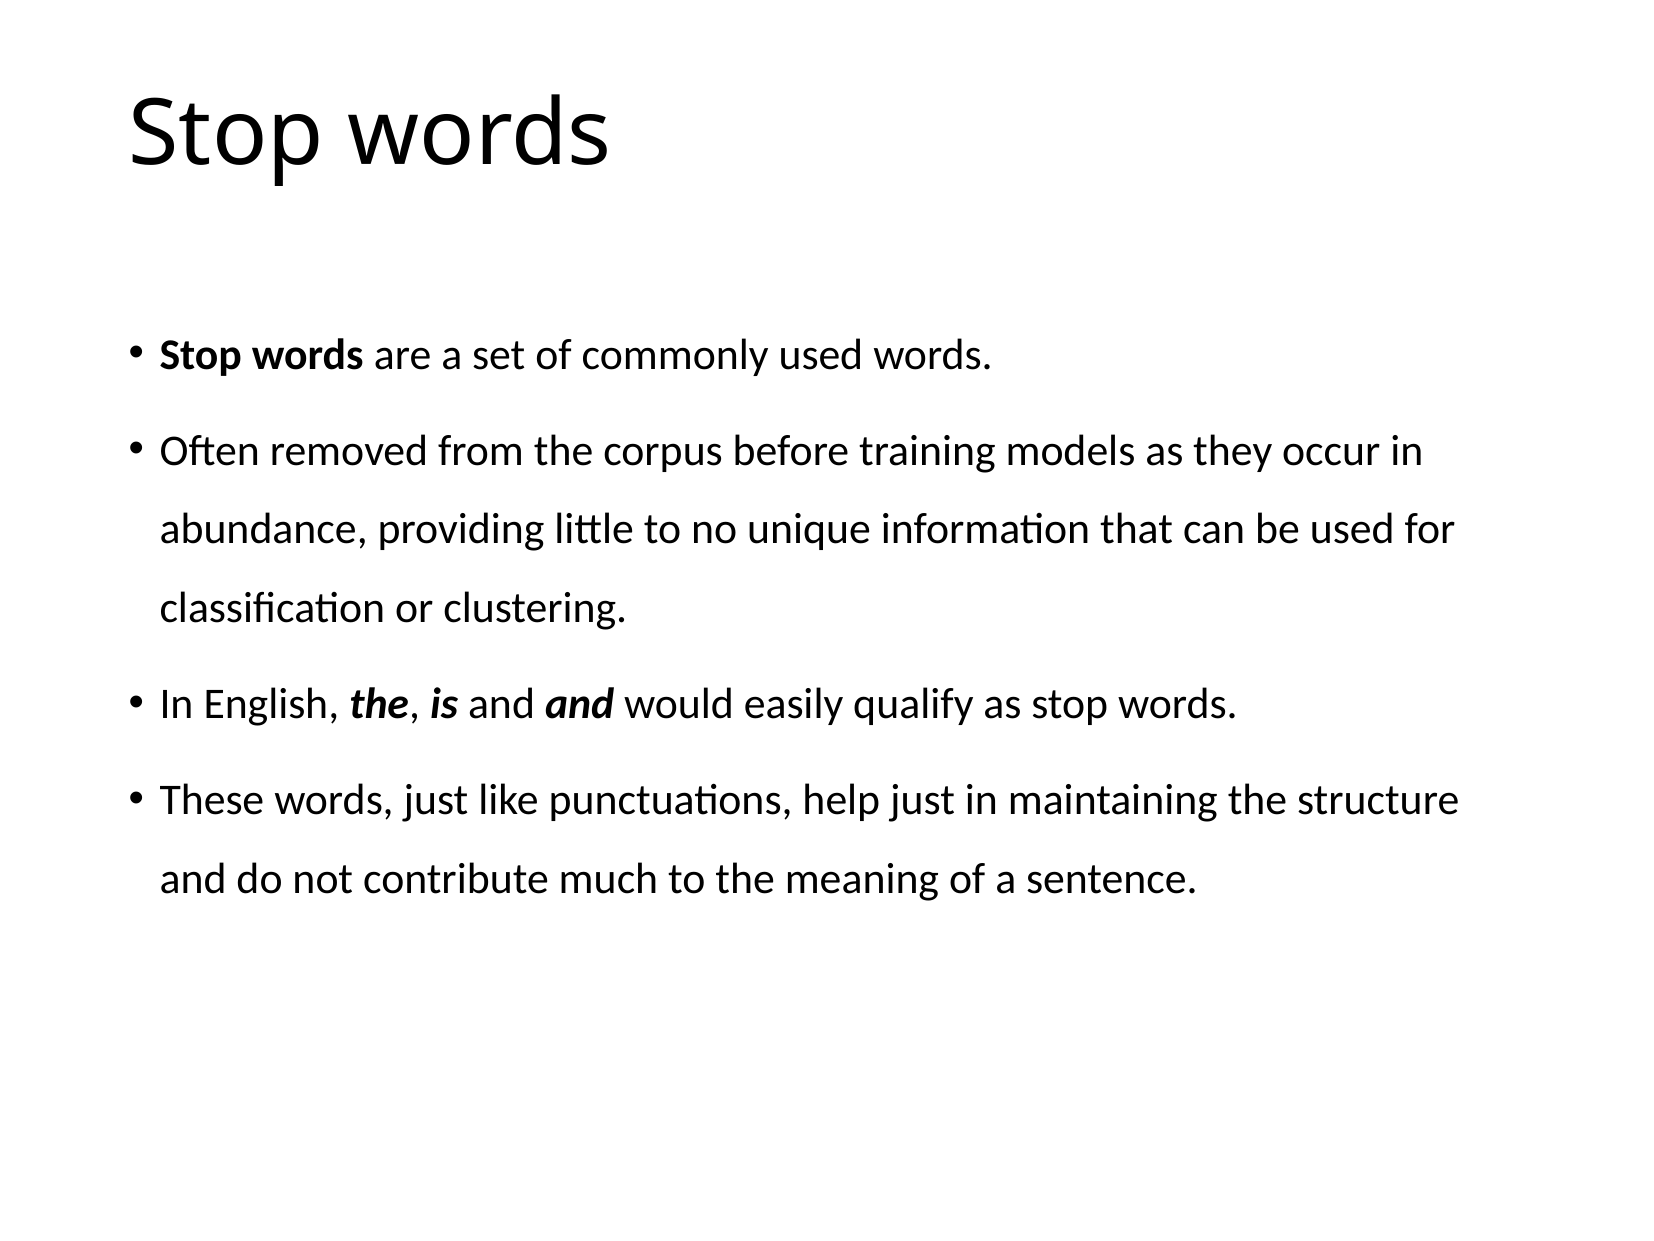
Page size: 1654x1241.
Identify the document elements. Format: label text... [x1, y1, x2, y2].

title Stop words [113, 66, 1540, 204]
list Stop words are a set of commonly used words. Often removed from the corpus before training models as they occur in abundance, providing little to no unique information that can be used for classification or clustering. In English, the, is and and would easily qualify as stop words. These words, just like punctuations, help just in maintaining the structure and do not contribute much to the meaning of a sentence. [113, 291, 1540, 1175]
